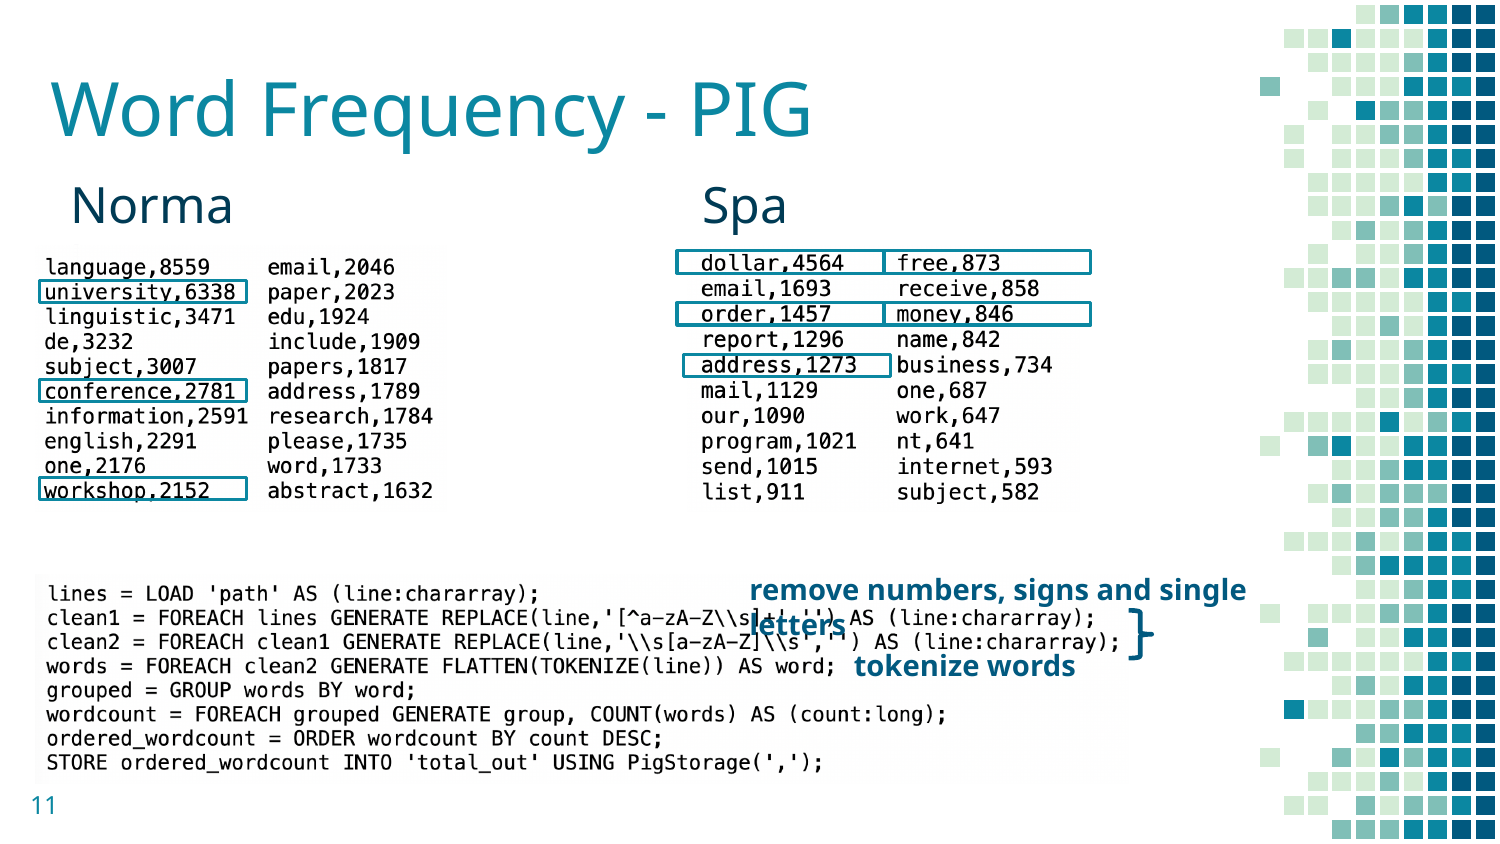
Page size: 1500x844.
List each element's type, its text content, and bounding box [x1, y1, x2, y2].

slide_number ‹#› [15, 774, 105, 839]
text_box [1083, 302, 1091, 325]
picture [35, 245, 447, 512]
text_box [1083, 250, 1091, 274]
text_box [677, 302, 681, 325]
list Spam [687, 158, 839, 244]
title Word Frequency - PIG [35, 25, 1145, 167]
text_box [677, 250, 681, 274]
text_box [1134, 610, 1152, 658]
picture [35, 574, 1129, 784]
list Normal [55, 158, 255, 244]
picture [686, 245, 1080, 512]
text_box remove numbers, signs and single letters [734, 556, 1336, 621]
